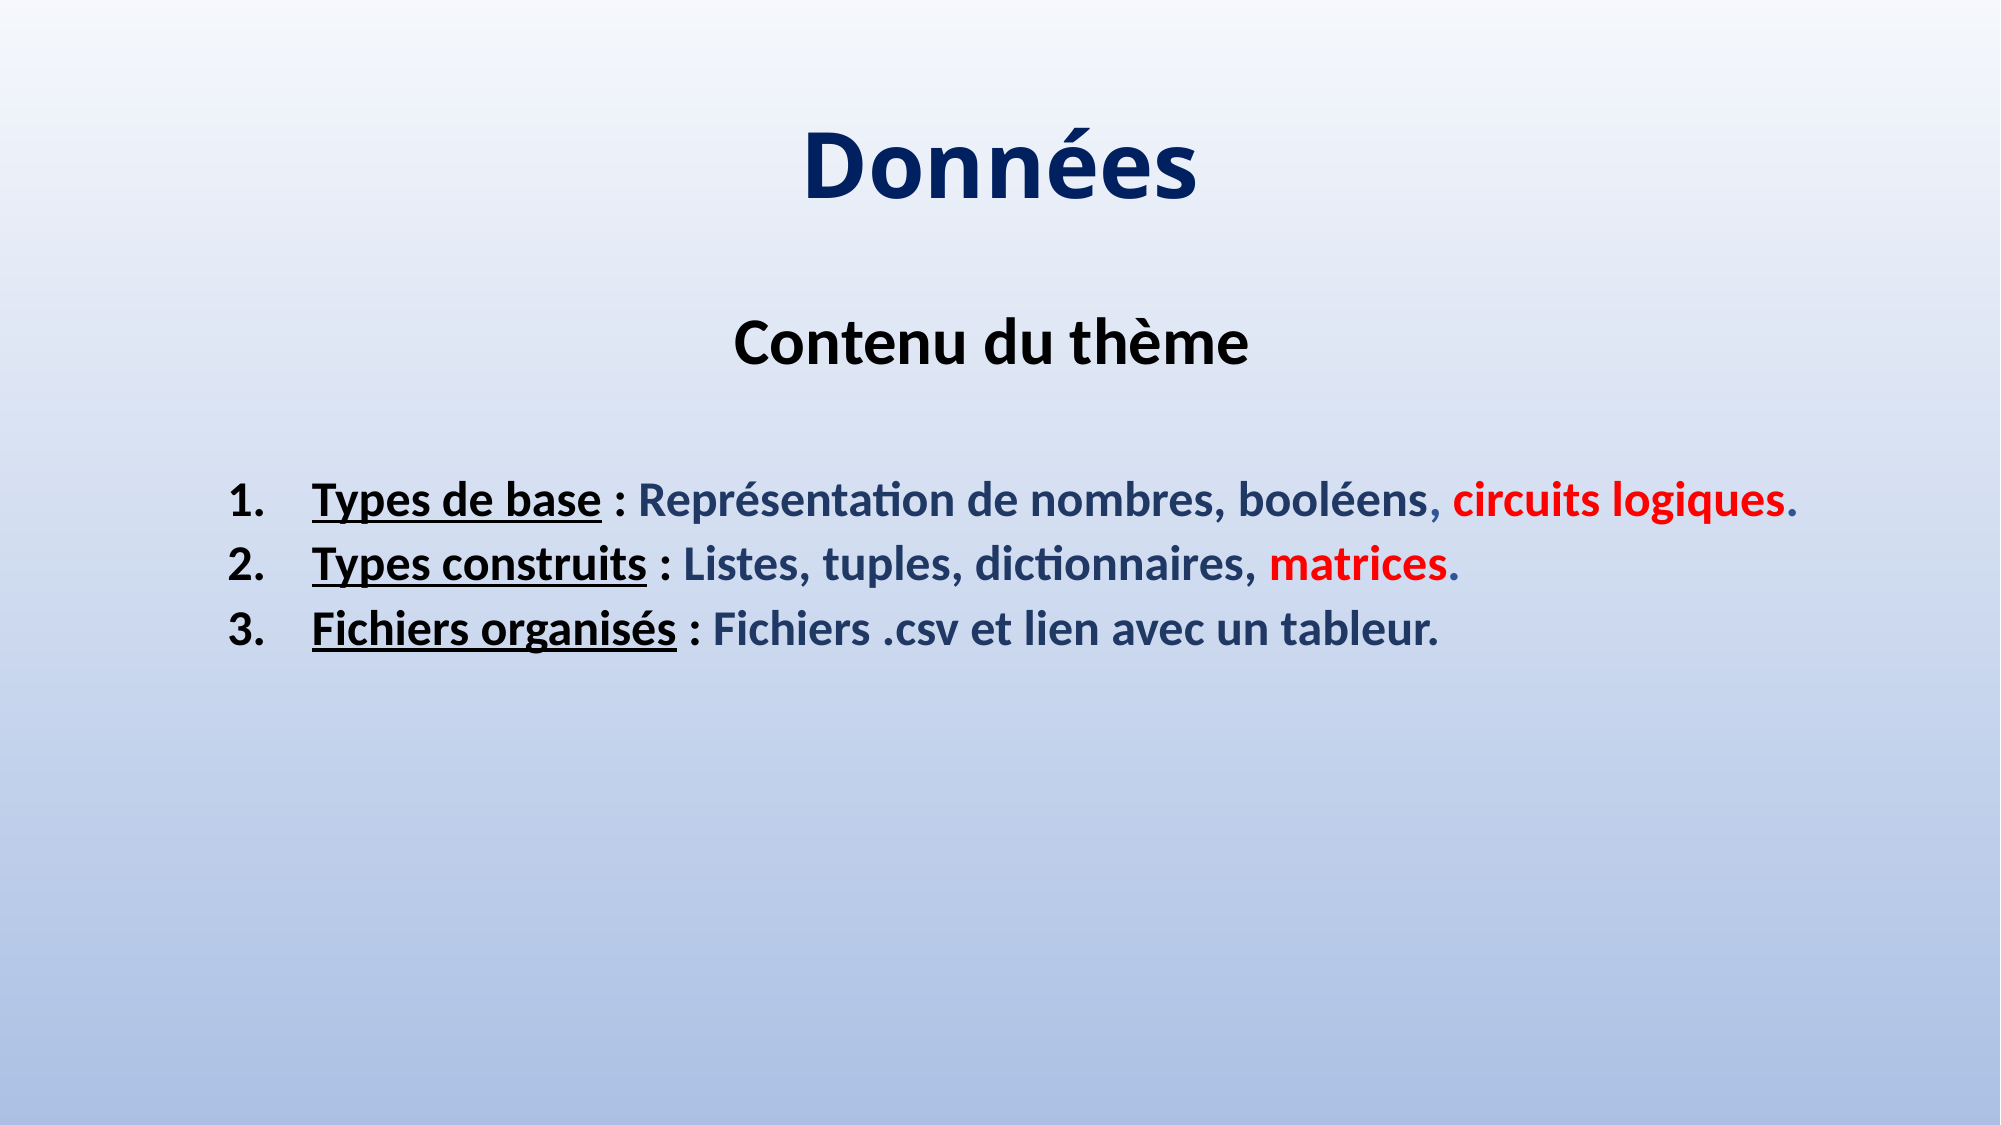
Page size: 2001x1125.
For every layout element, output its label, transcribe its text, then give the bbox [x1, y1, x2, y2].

list Contenu du thème Types de base : Représentation de nombres, booléens, circuits logiques. Types construits : Listes, tuples, dictionnaires, matrices. Fichiers organisés : Fichiers .csv et lien avec un tableur. [137, 299, 1863, 1014]
title Données [137, 59, 1863, 278]
